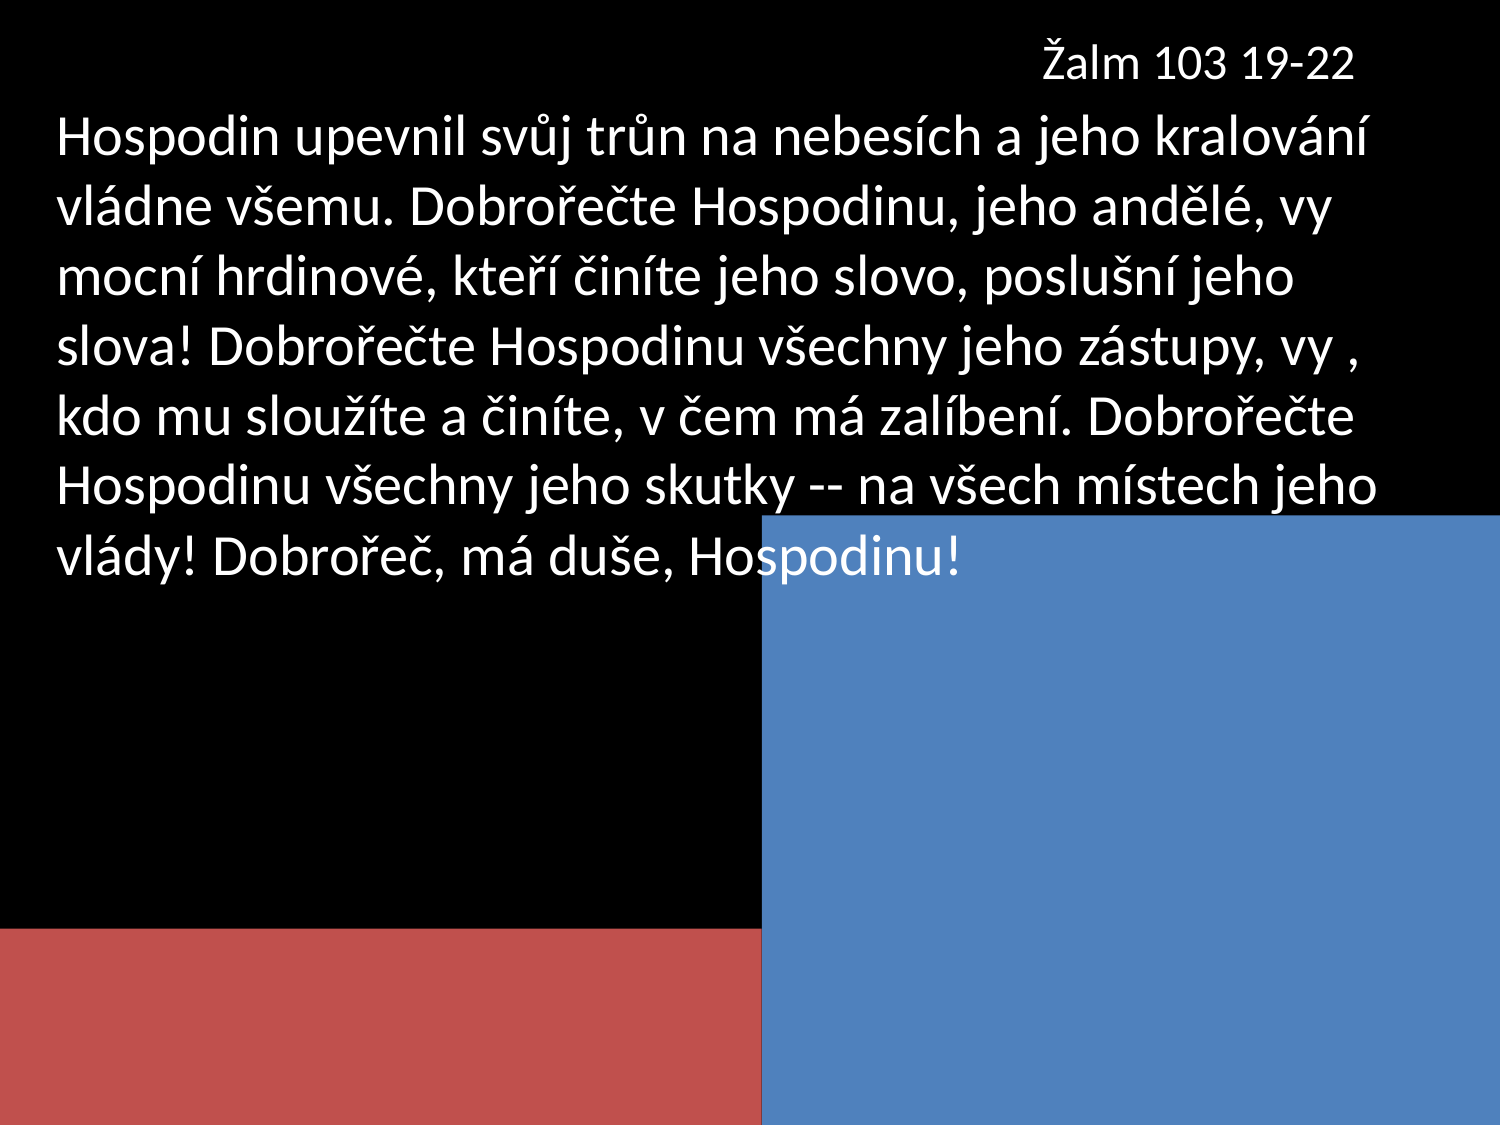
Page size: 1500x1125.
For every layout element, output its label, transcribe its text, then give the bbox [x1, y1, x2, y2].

text_box [0, 927, 764, 1125]
text_box Žalm 103 19-22 [927, 19, 1471, 107]
subtitle Hospodin upevnil svůj trůn na nebesích a jeho kralování vládne všemu. Dobrořečte Hospodinu, jeho andělé, vy mocní hrdinové, kteří činíte jeho slovo, poslušní jeho slova! Dobrořečte Hospodinu všechny jeho zástupy, vy , kdo mu sloužíte a činíte, v čem má zalíbení. Dobrořečte Hospodinu všechny jeho skutky -- na všech místech jeho vlády! Dobrořeč, má duše, Hospodinu! [41, 90, 1447, 917]
text_box [760, 513, 1500, 1125]
